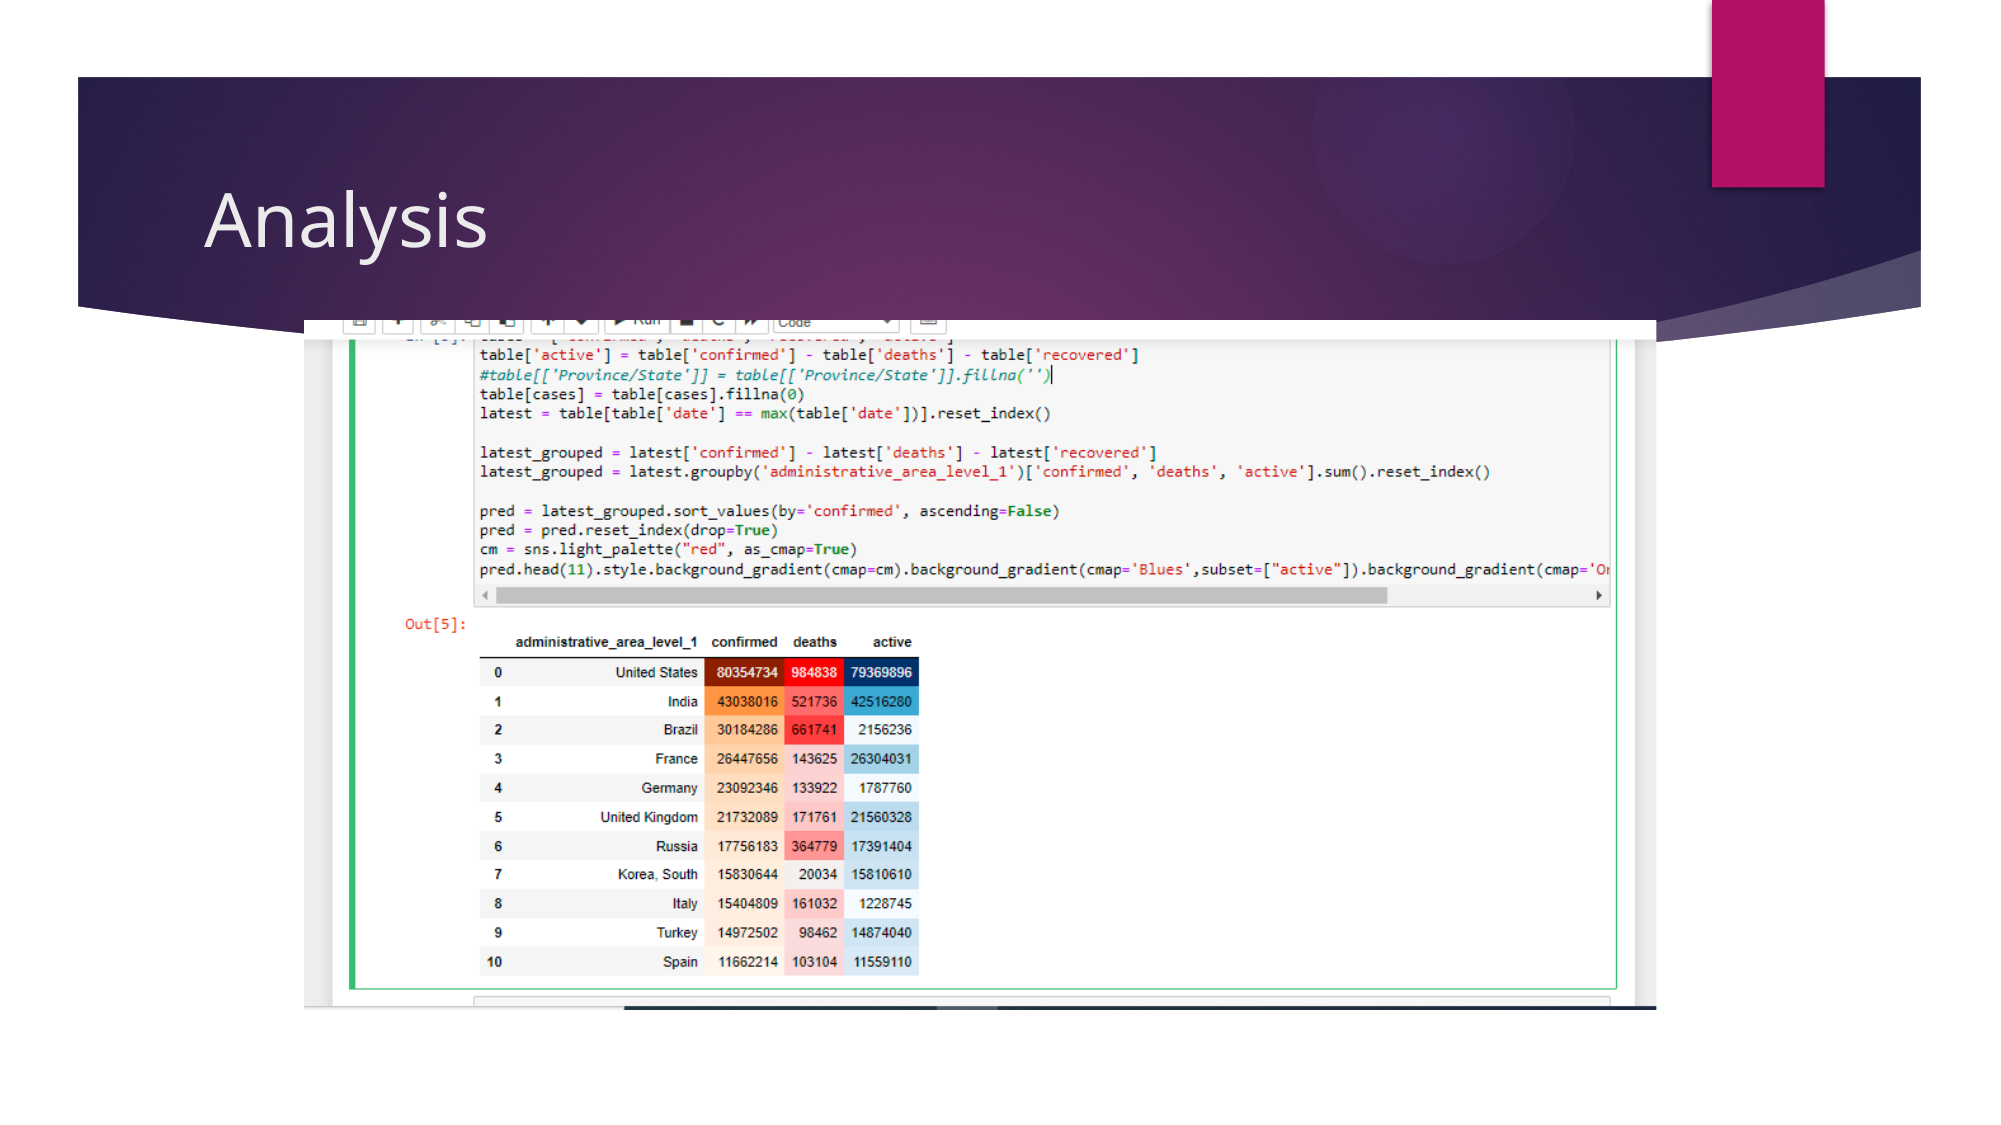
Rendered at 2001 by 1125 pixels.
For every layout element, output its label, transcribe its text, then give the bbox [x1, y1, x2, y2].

title Analysis [189, 159, 1627, 276]
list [303, 319, 1657, 1010]
